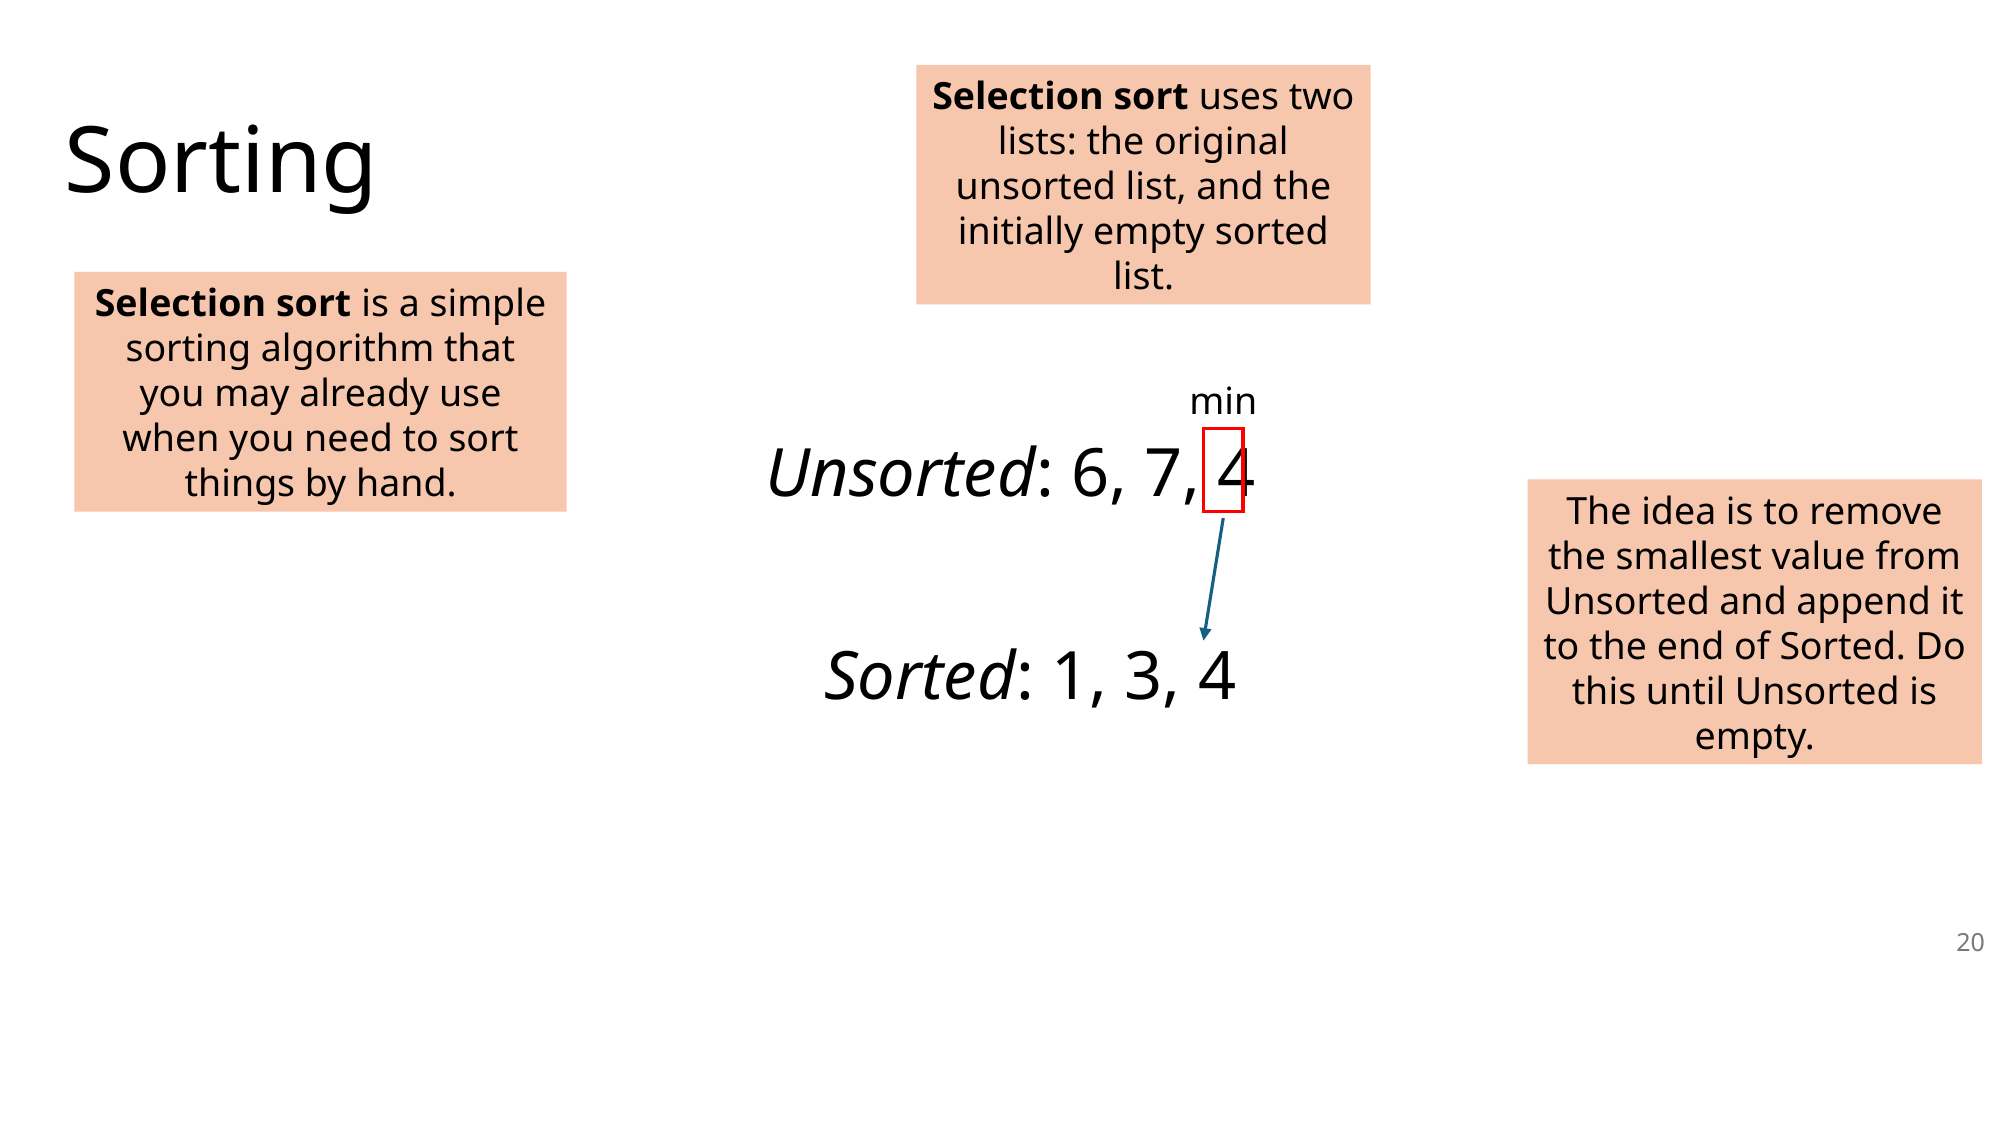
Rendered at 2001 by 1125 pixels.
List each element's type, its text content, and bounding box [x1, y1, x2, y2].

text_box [1202, 517, 1224, 642]
text_box The idea is to remove the smallest value from Unsorted and append it to the end of Sorted. Do this until Unsorted is empty. [1527, 479, 1982, 765]
text_box Selection sort uses two lists: the original unsorted list, and the initially empty sorted list. [916, 64, 1371, 305]
text_box Selection sort is a simple sorting algorithm that you may already use when you need to sort things by hand. [74, 272, 567, 512]
text_box Unsorted: 6, 7, 4 [750, 422, 1272, 517]
text_box Sorted: 1, 3, 4 [809, 625, 1252, 721]
text_box min [1174, 369, 1273, 430]
slide_number 20 [1550, 913, 2000, 974]
text_box Sorting [49, 54, 592, 272]
text_box [1202, 430, 1245, 513]
